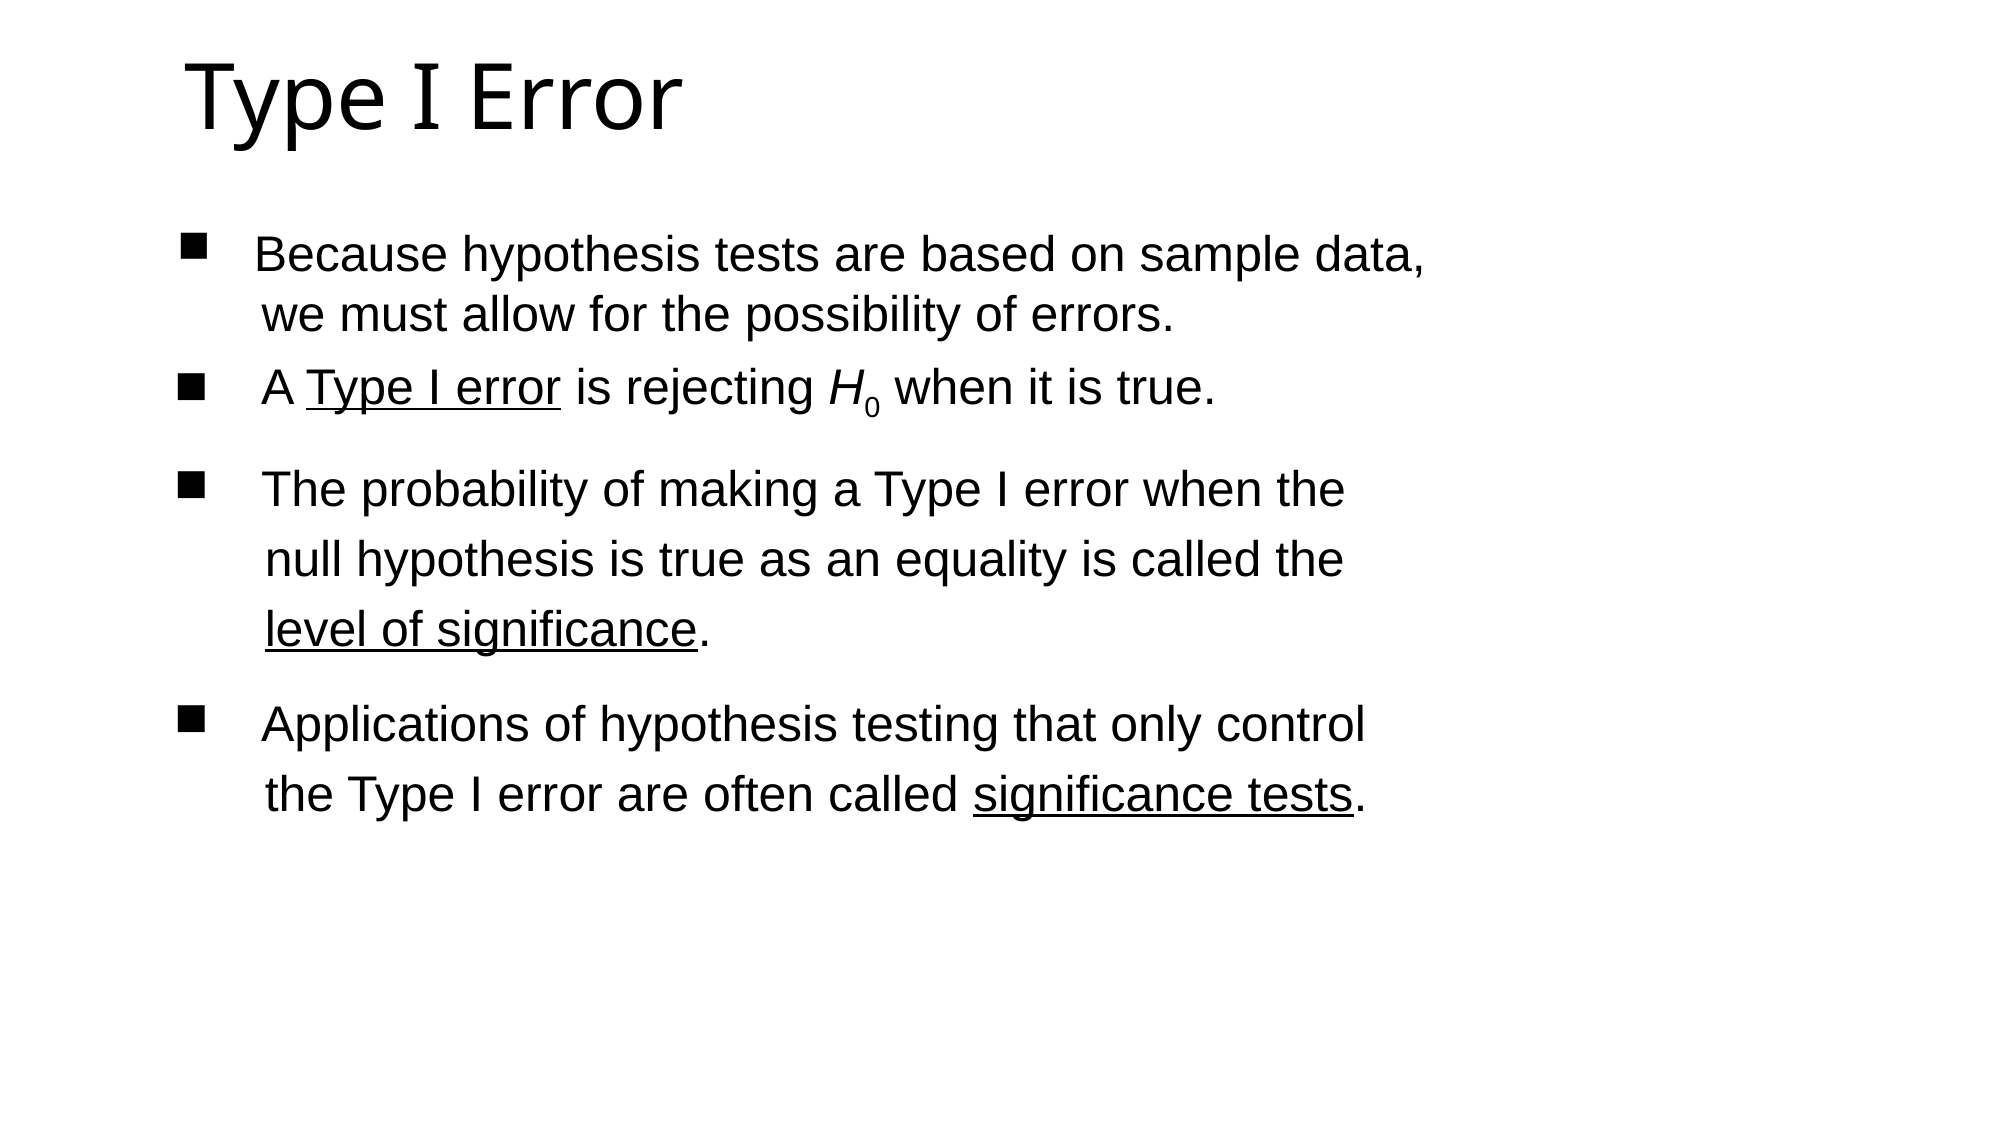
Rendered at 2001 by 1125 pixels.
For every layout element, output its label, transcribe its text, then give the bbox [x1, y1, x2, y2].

text_box The probability of making a Type I error when the null hypothesis is true as an equality is called the level of significance. [166, 431, 1398, 665]
text_box A Type I error is rejecting H0 when it is true. [166, 346, 1398, 431]
text_box Applications of hypothesis testing that only control the Type I error are often called significance tests. [166, 665, 1398, 847]
title Type I Error [169, 37, 1445, 163]
text_box Because hypothesis tests are based on sample data, we must allow for the possibility of errors. [162, 209, 1395, 353]
